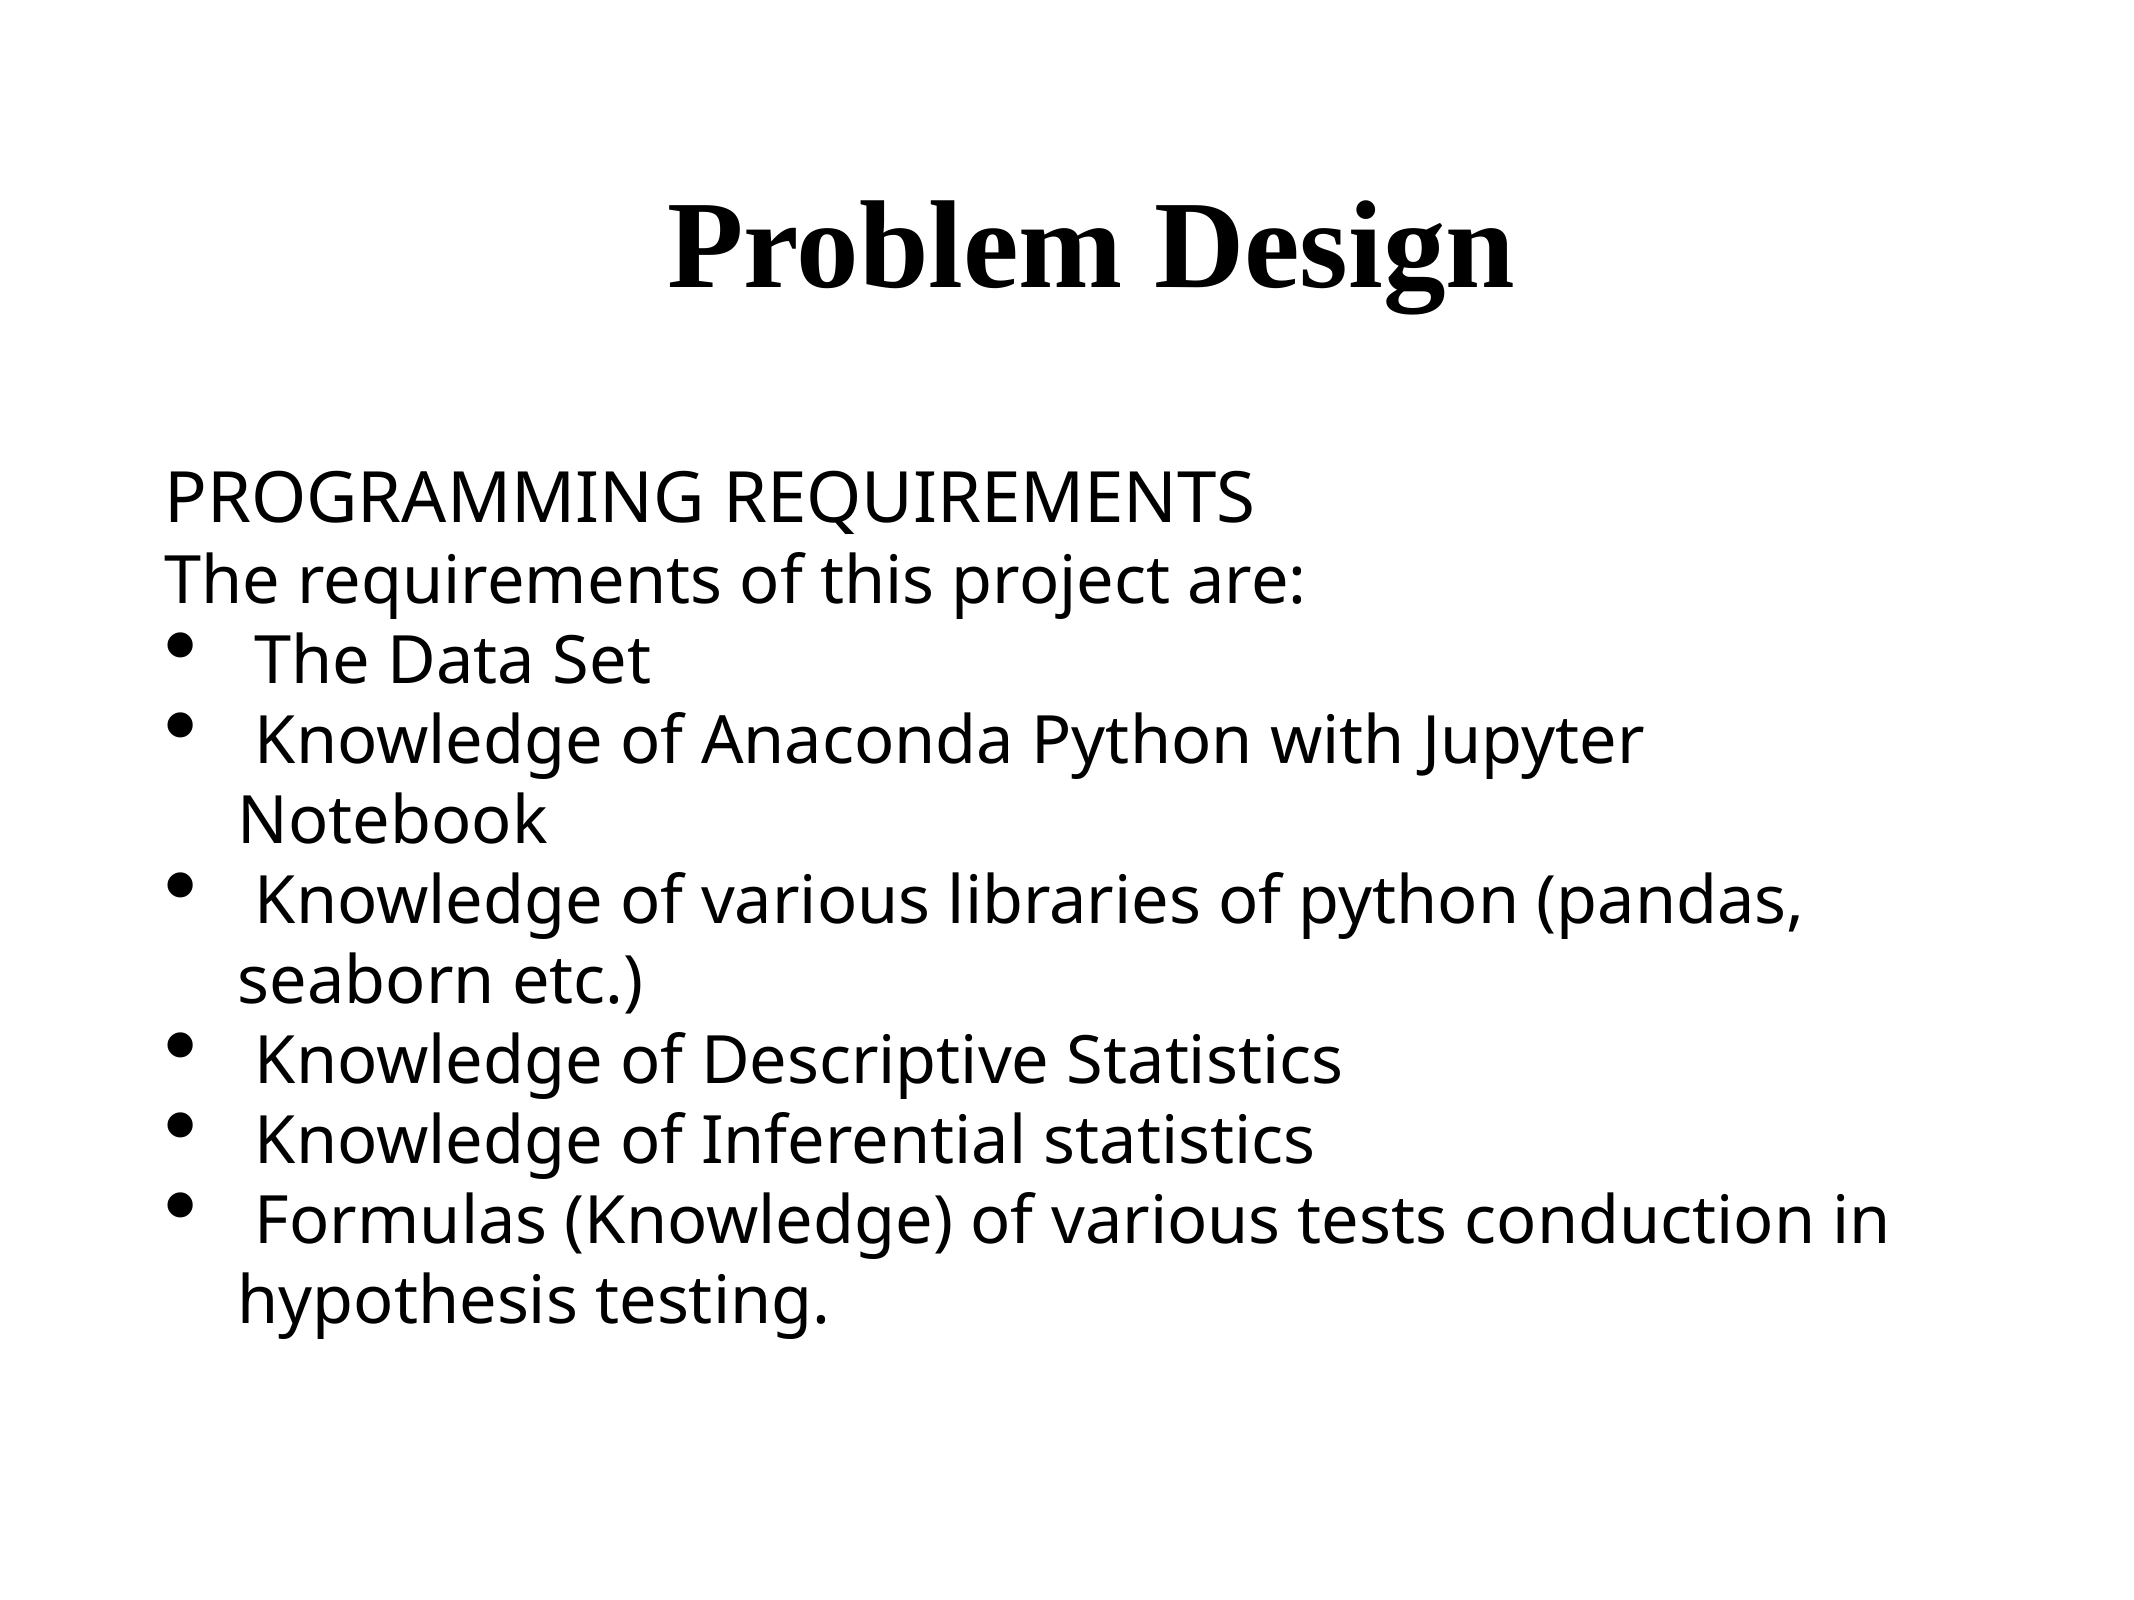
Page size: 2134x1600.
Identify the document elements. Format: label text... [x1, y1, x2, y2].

title Problem Design [180, 59, 2003, 416]
list PROGRAMMING REQUIREMENTS The requirements of this project are: The Data Set Knowledge of Anaconda Python with Jupyter Notebook Knowledge of various libraries of python (pandas, seaborn etc.) Knowledge of Descriptive Statistics Knowledge of Inferential statistics Formulas (Knowledge) of various tests conduction in hypothesis testing. [155, 331, 1978, 1457]
